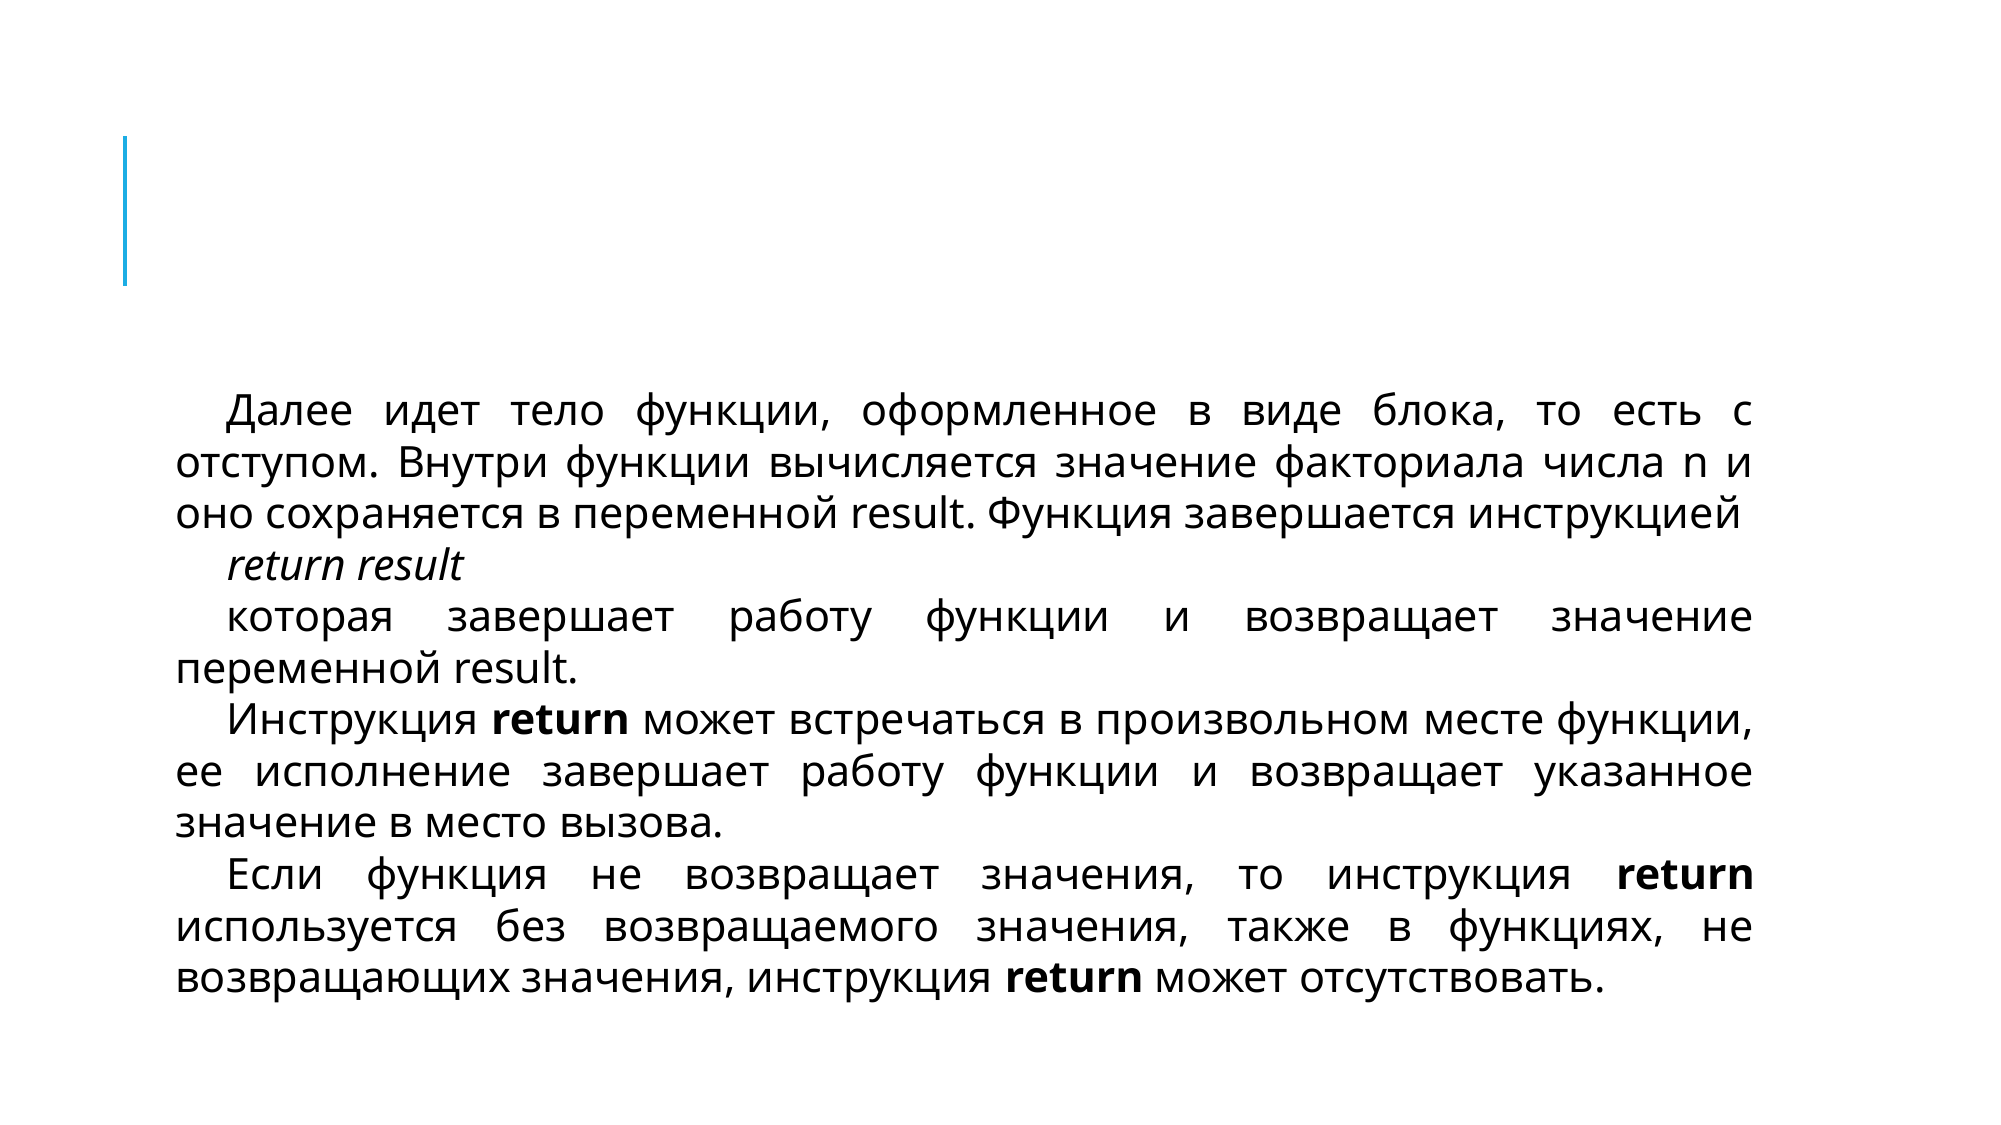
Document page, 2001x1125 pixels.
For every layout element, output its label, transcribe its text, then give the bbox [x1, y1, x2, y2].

list Далее идет тело функции, оформленное в виде блока, то есть с отступом. Внутри функции вычисляется значение факториала числа n и оно сохраняется в переменной result. Функция завершается инструкцией return result которая завершает работу функции и возвращает значение переменной result. Инструкция return может встречаться в произвольном месте функции, ее исполнение завершает работу функции и возвращает указанное значение в место вызова. Если функция не возвращает значения, то инструкция return используется без возвращаемого значения, также в функциях, не возвращающих значения, инструкция return может отсутствовать. [168, 375, 1763, 1035]
